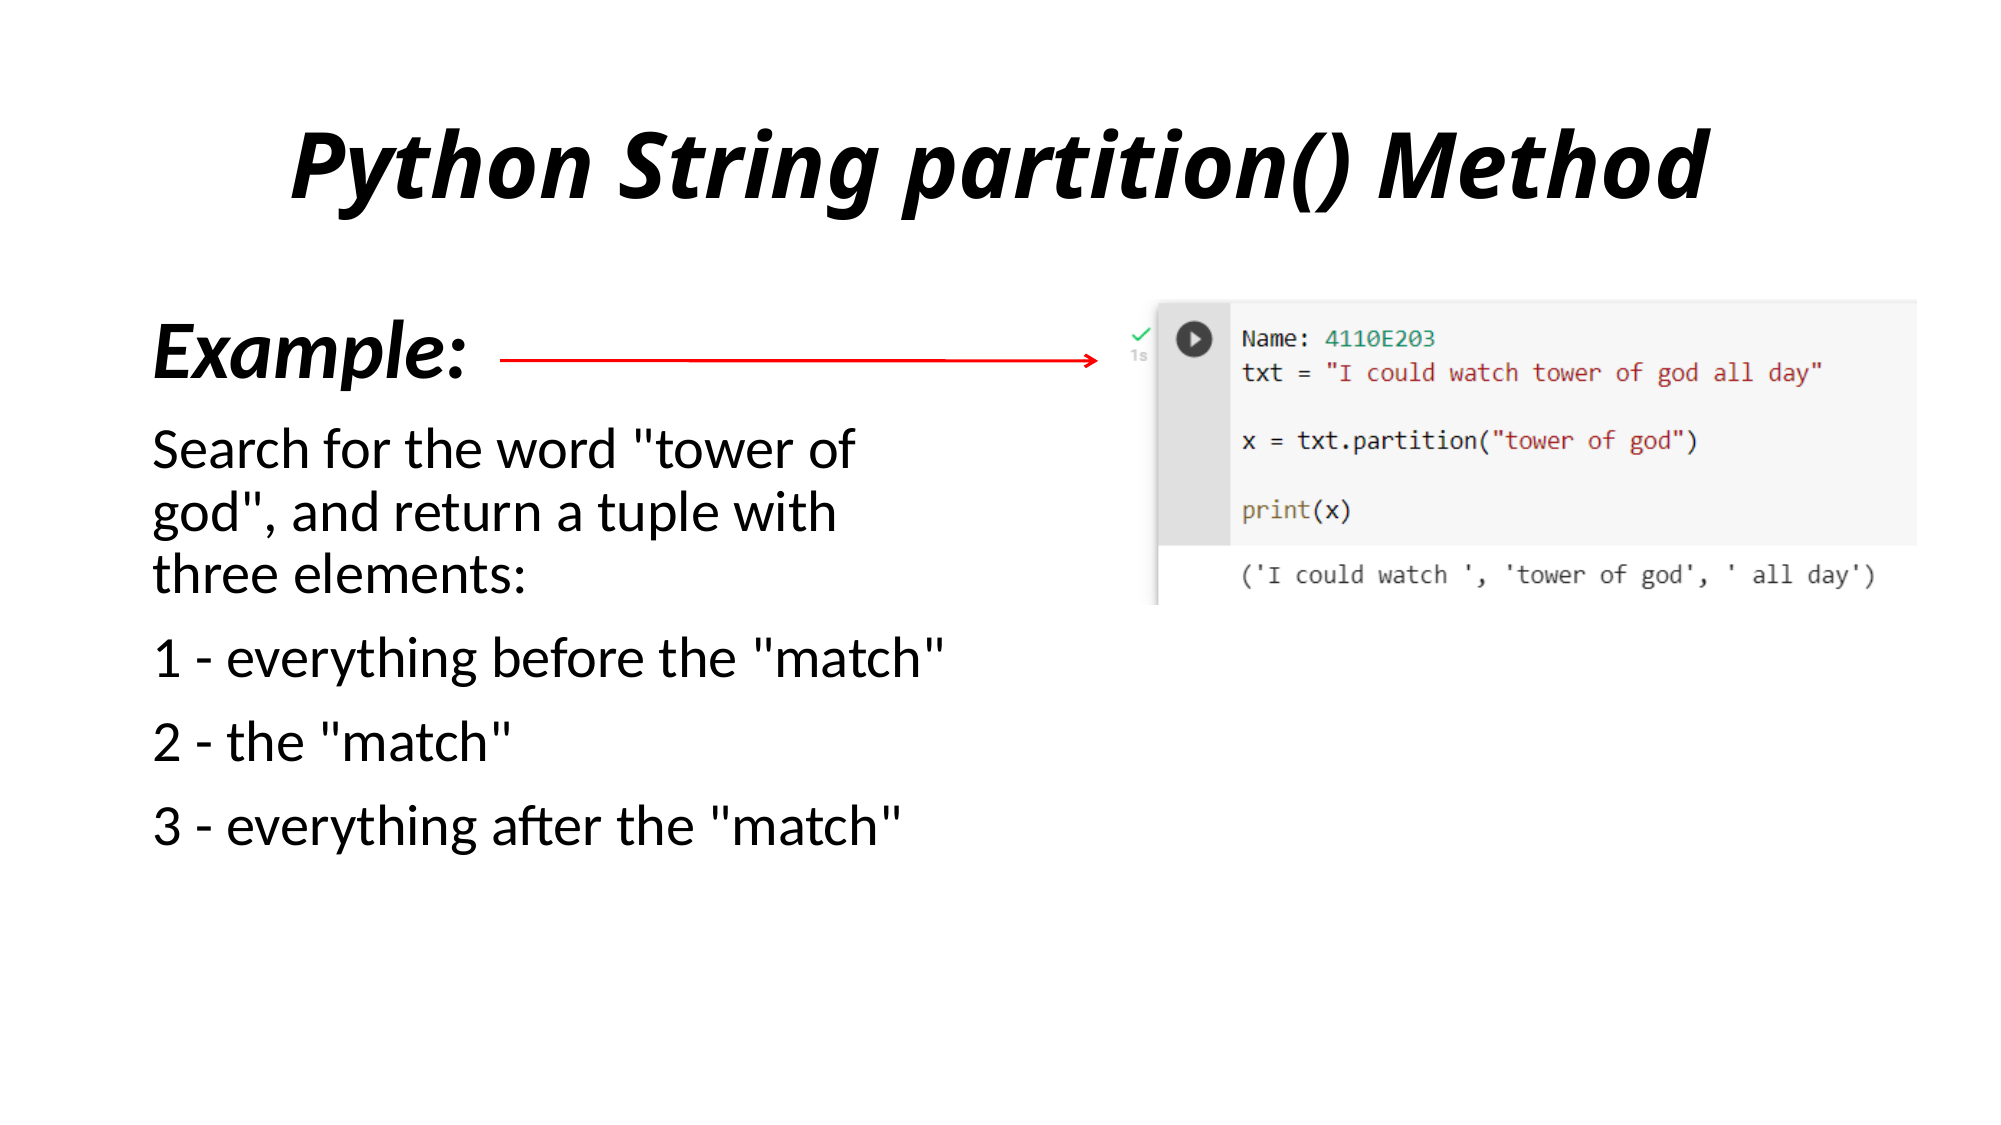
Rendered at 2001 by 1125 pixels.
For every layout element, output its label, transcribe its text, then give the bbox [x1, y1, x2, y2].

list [1124, 299, 1917, 605]
list Example: Search for the word "tower of god", and return a tuple with three elements: 1 - everything before the "match" 2 - the "match" 3 - everything after the "match" [137, 299, 988, 1014]
title Python String partition() Method [137, 59, 1863, 278]
